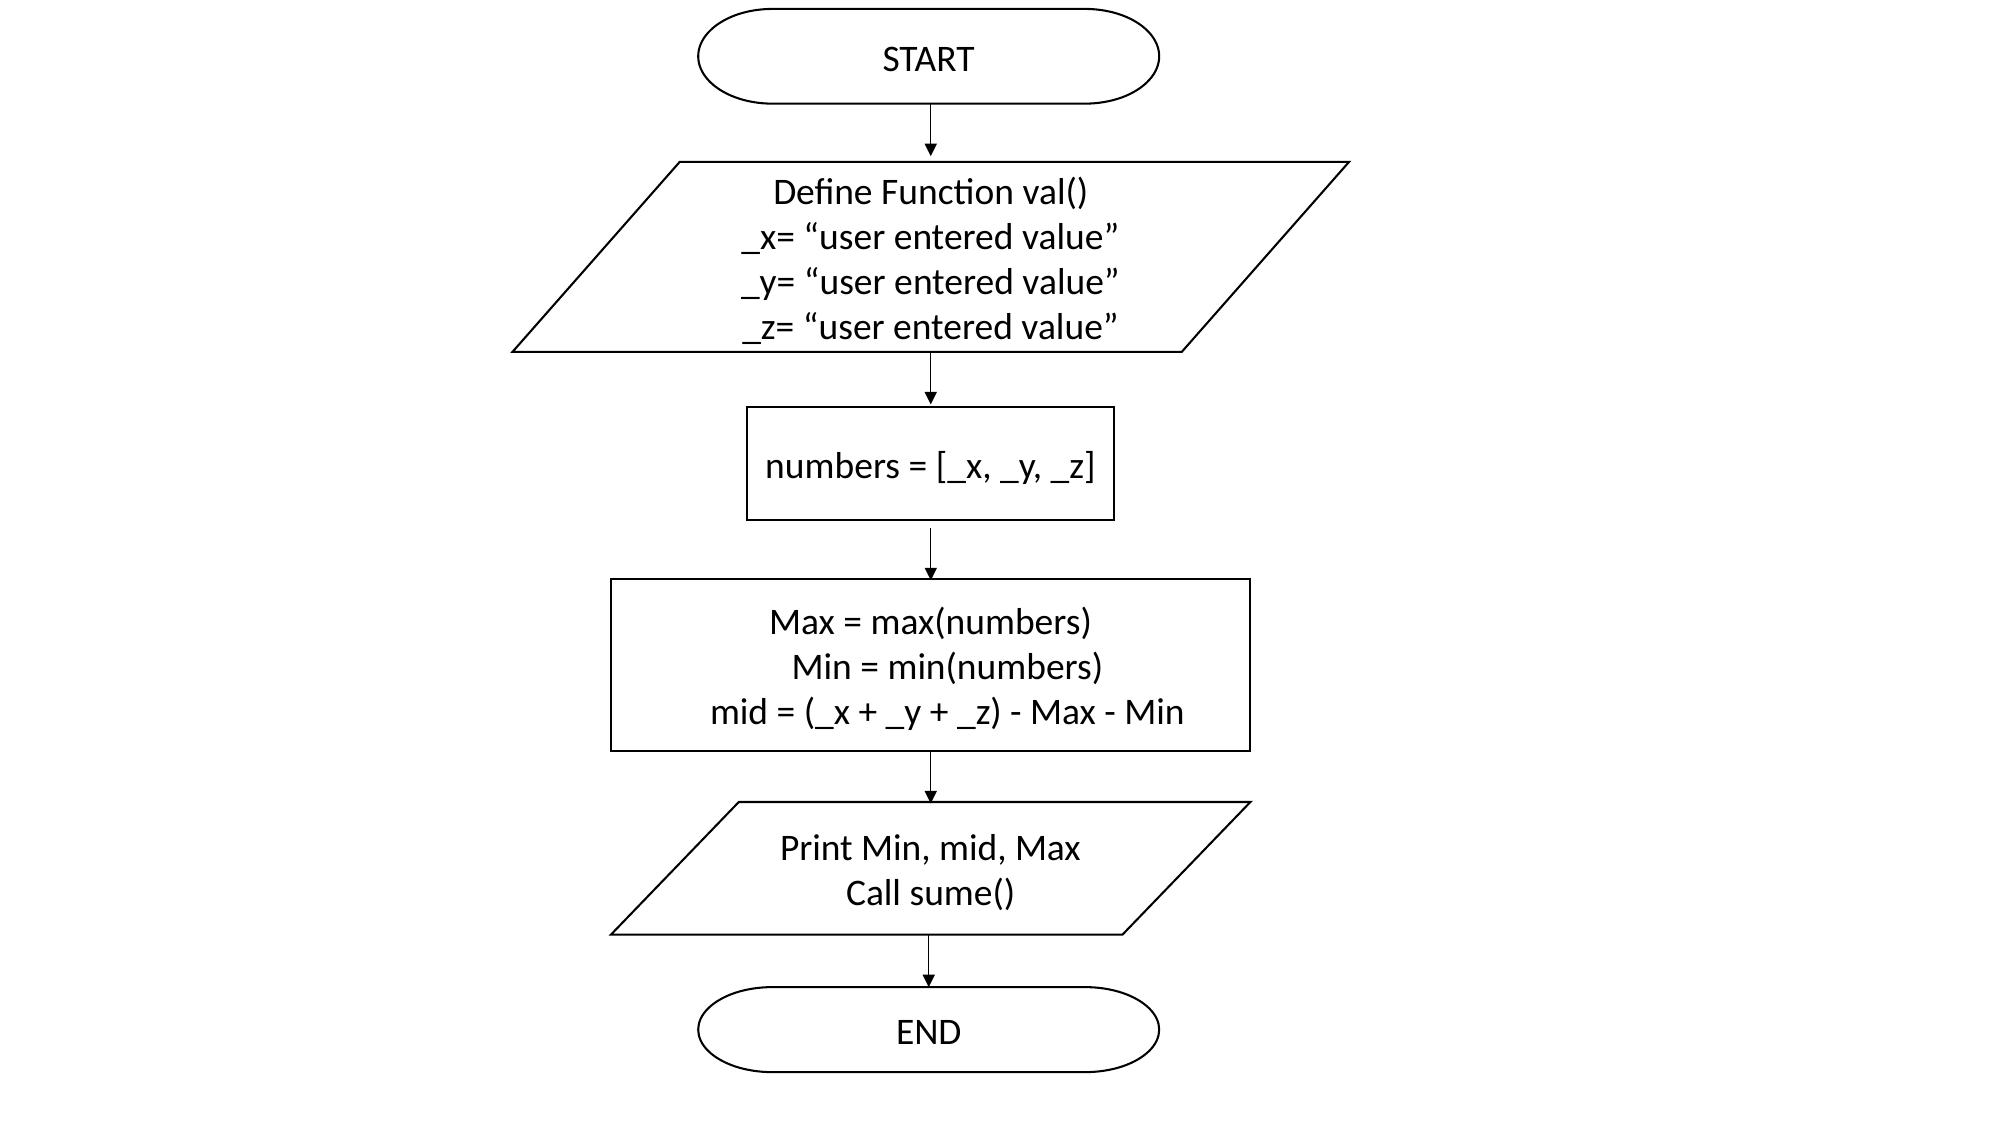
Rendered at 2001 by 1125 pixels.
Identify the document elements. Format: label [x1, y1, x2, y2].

text_box [512, 8, 1350, 1073]
